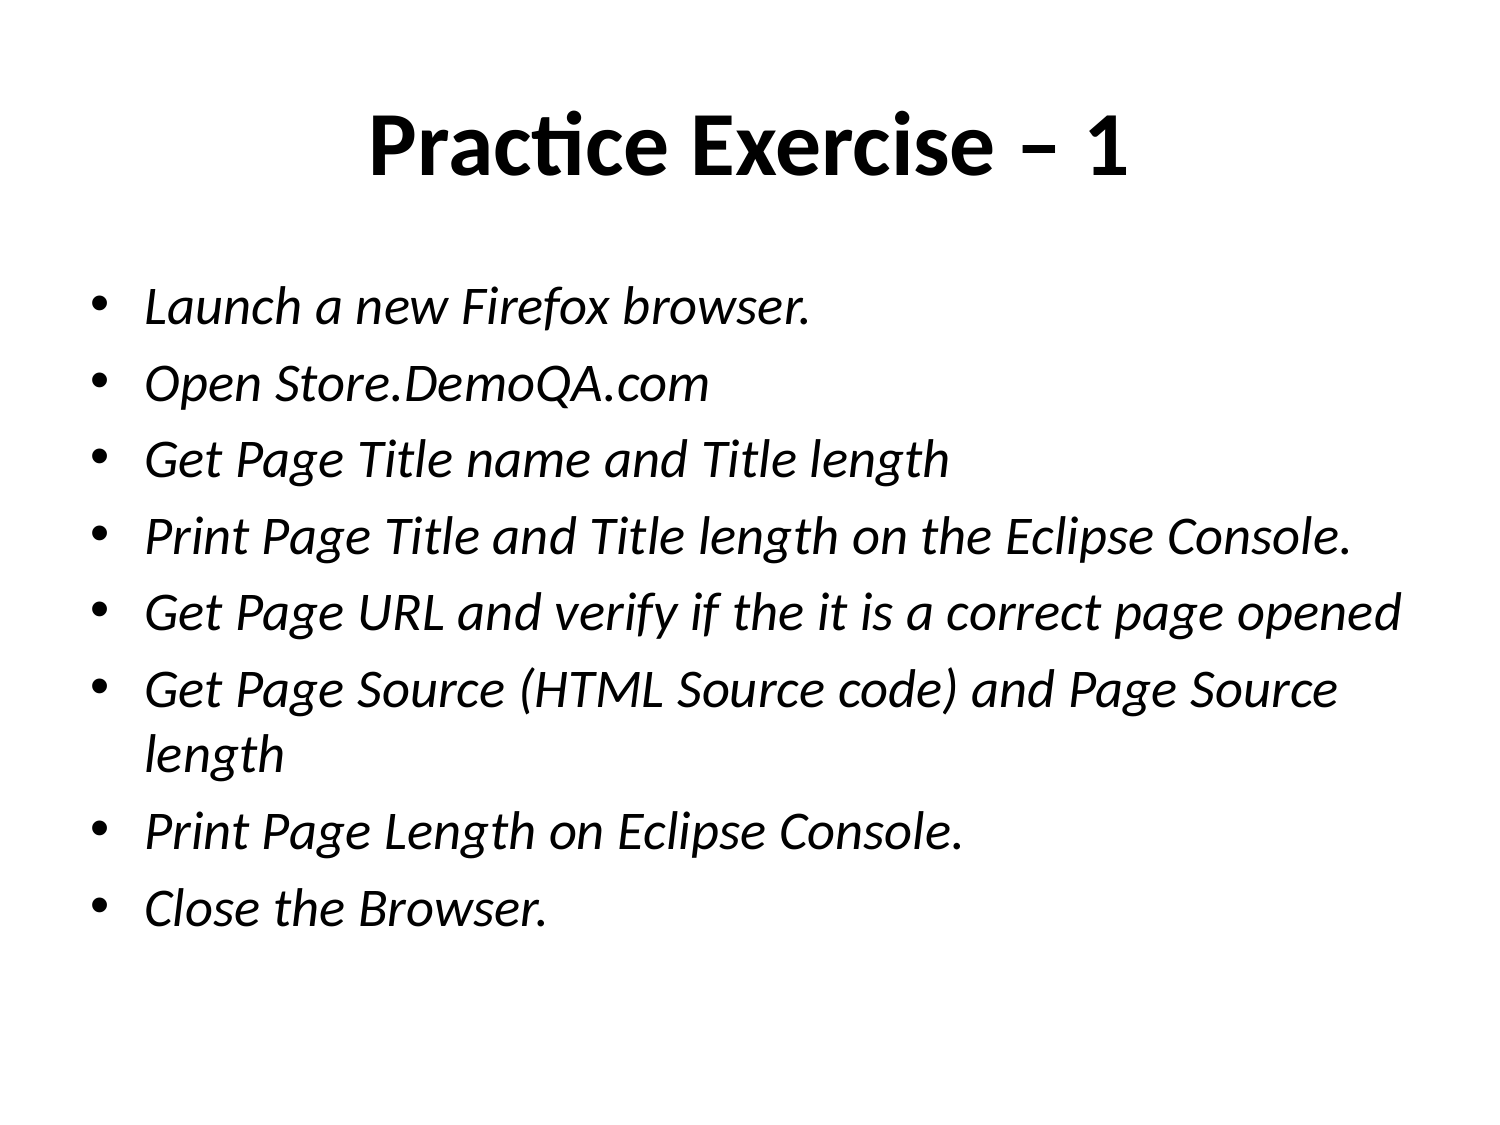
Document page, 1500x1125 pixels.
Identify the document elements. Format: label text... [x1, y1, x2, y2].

title Practice Exercise – 1 [75, 45, 1425, 233]
list Launch a new Firefox browser. Open Store.DemoQA.com Get Page Title name and Title length Print Page Title and Title length on the Eclipse Console. Get Page URL and verify if the it is a correct page opened Get Page Source (HTML Source code) and Page Source length Print Page Length on Eclipse Console. Close the Browser. [75, 262, 1425, 1005]
